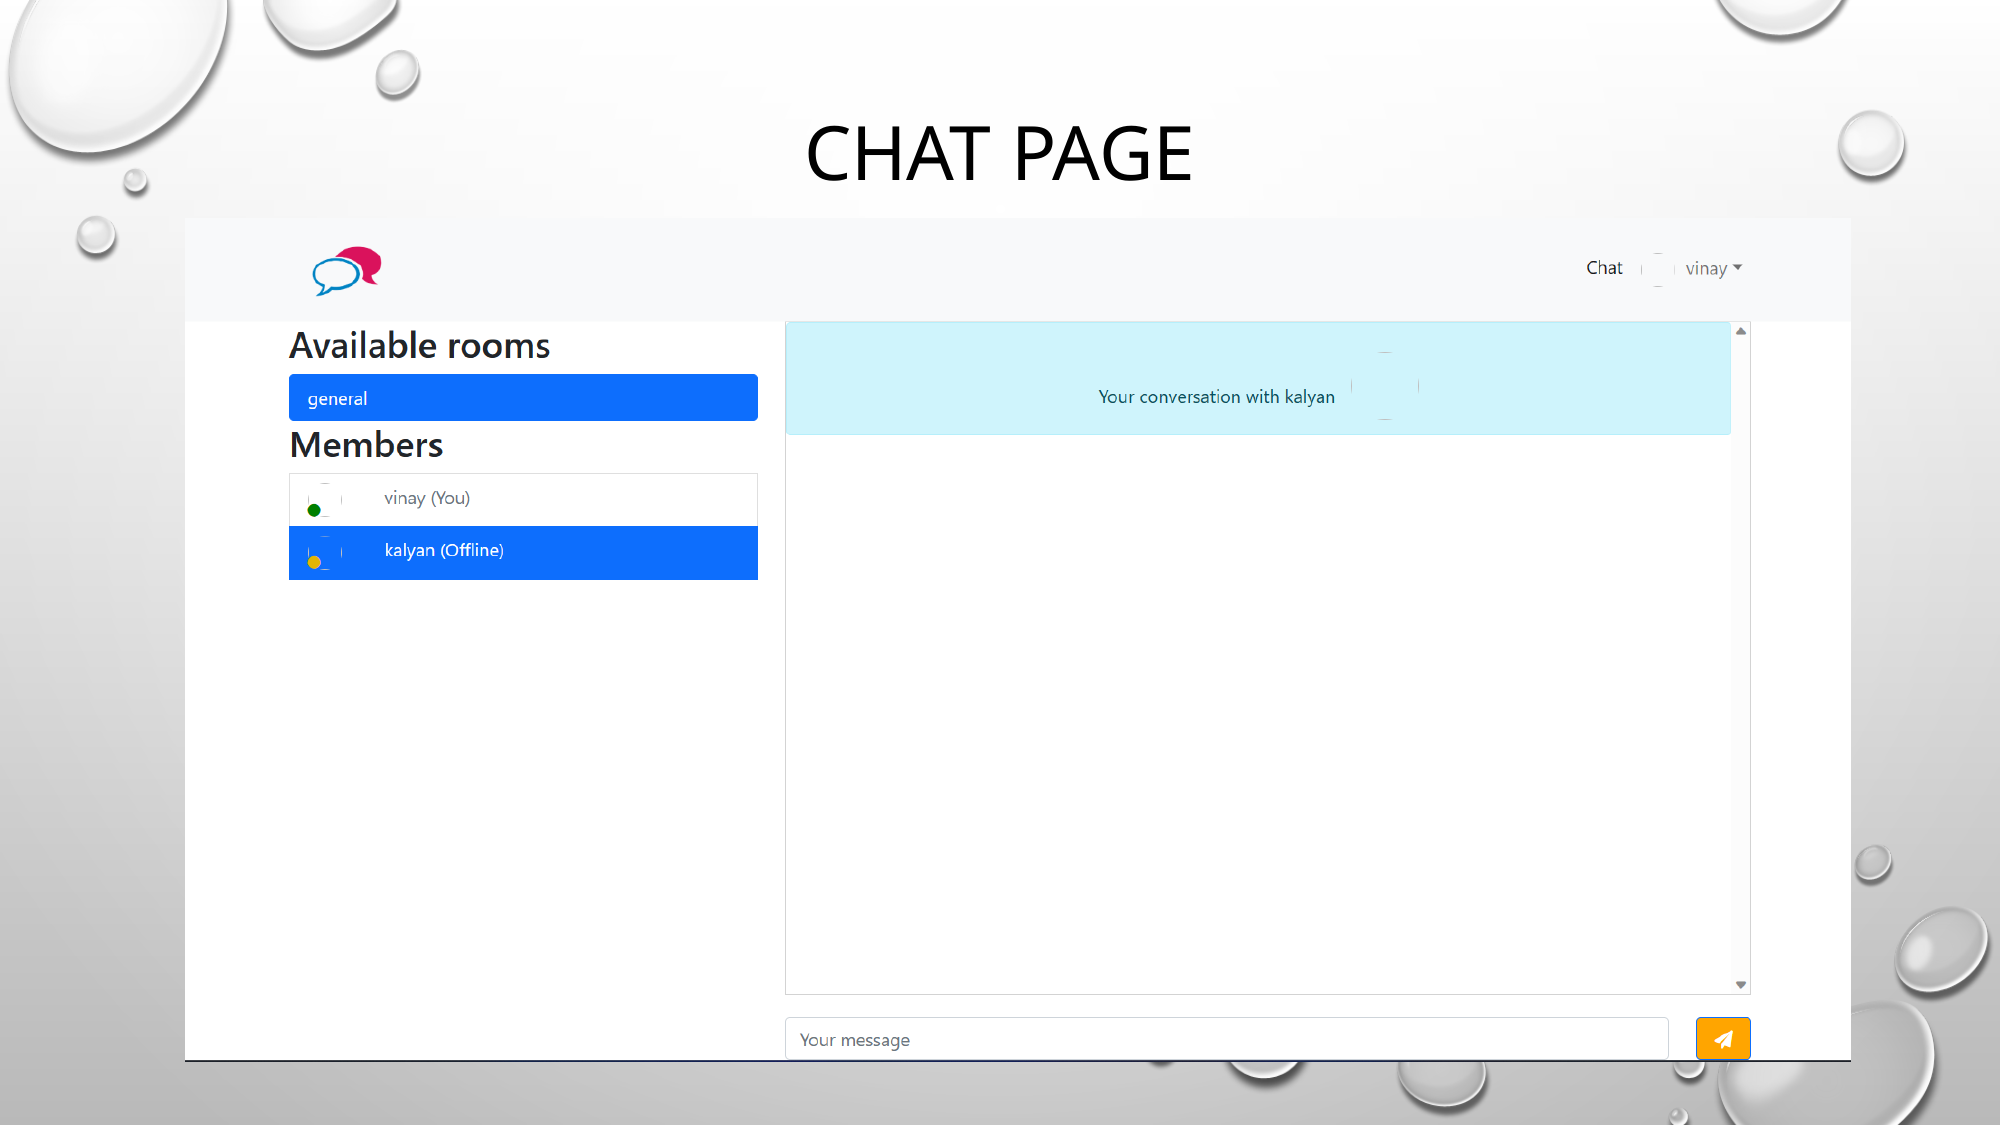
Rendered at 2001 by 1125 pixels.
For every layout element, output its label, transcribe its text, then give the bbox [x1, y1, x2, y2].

title Chat page [149, 25, 1851, 288]
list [184, 218, 1851, 1062]
picture [0, 0, 2000, 1125]
